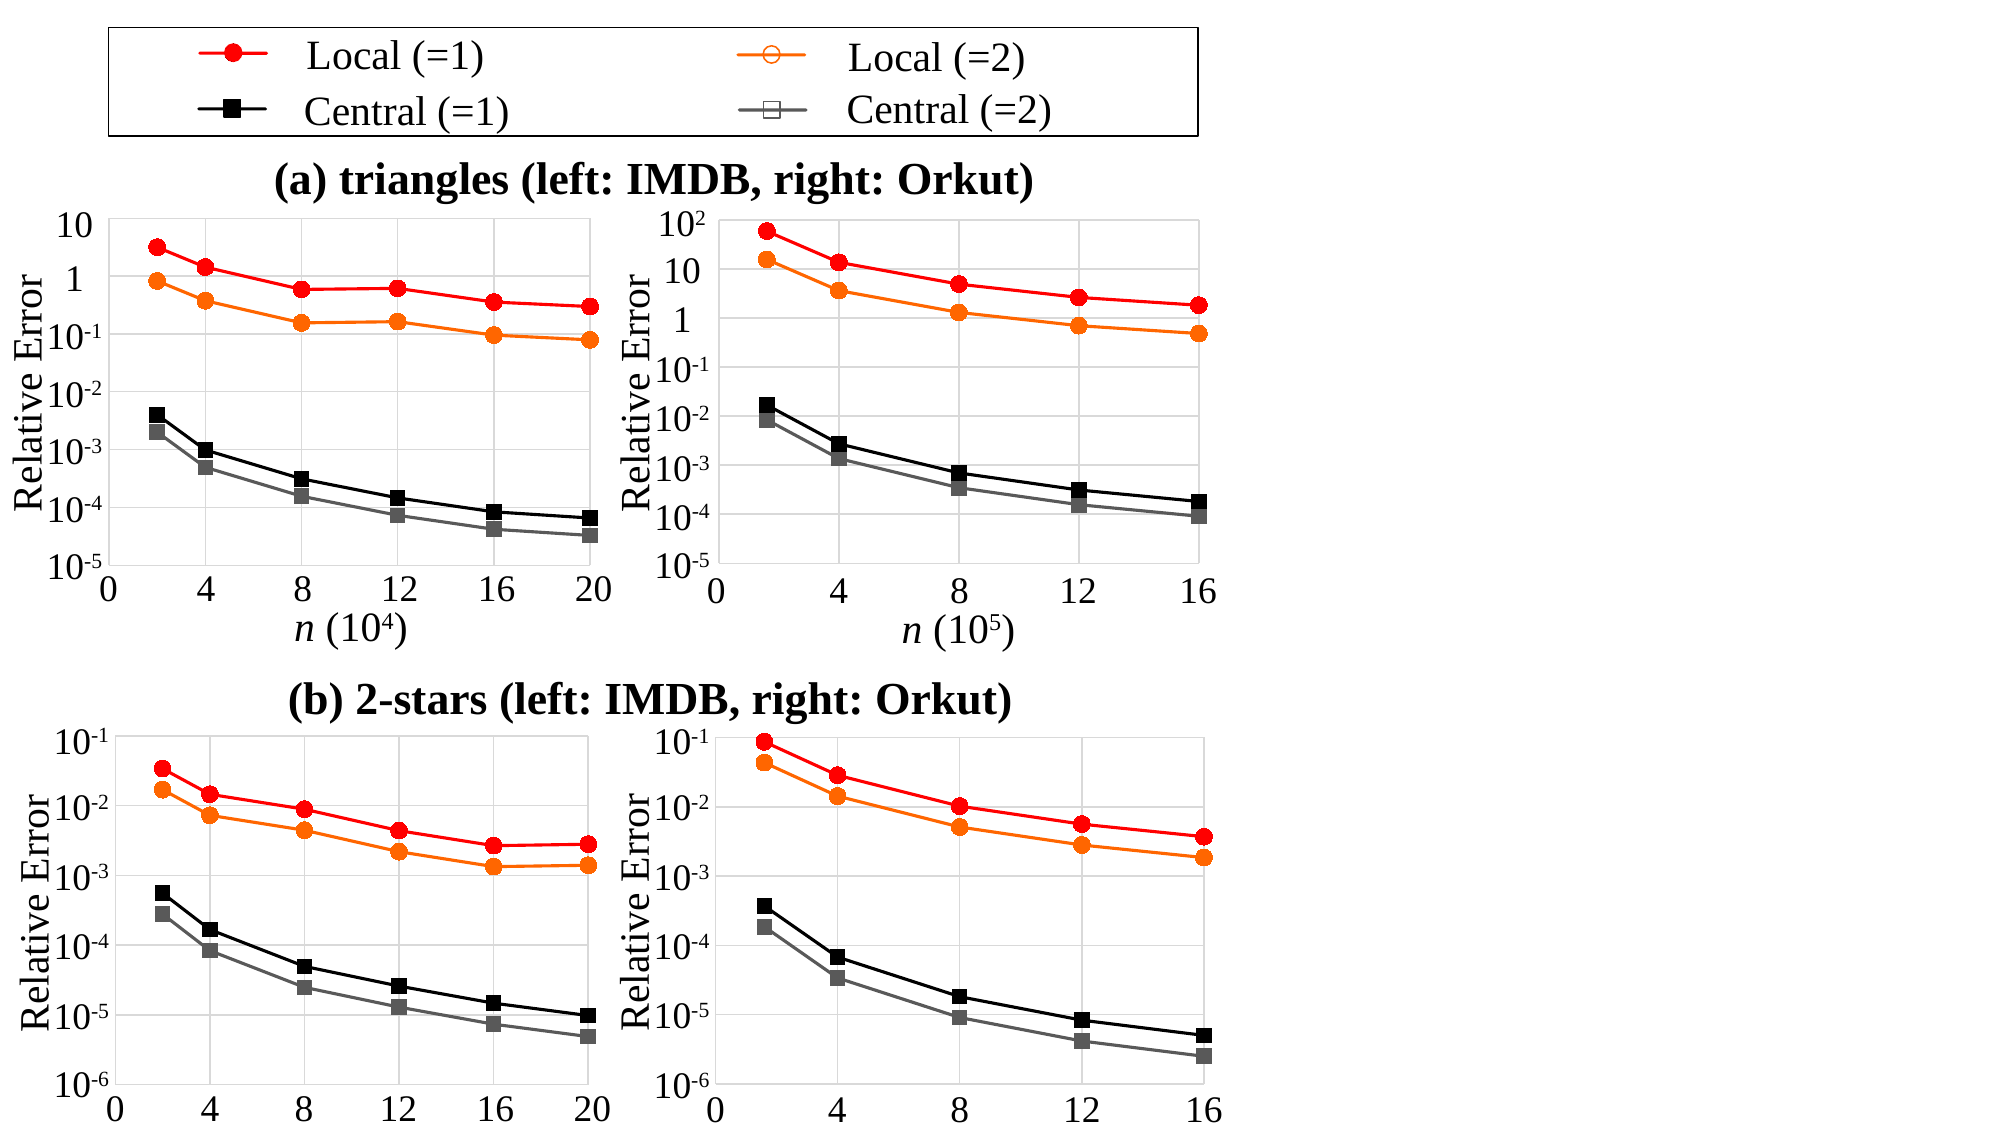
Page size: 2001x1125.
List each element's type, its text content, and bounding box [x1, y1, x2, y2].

text_box 102 [657, 198, 707, 244]
text_box 10-3 [658, 444, 705, 490]
text_box (a) triangles (left: IMDB, right: Orkut) [147, 141, 1161, 211]
text_box 4 [827, 1098, 847, 1125]
text_box 4 [829, 574, 849, 611]
text_box 10-1 [653, 716, 710, 762]
text_box 16 [477, 583, 516, 610]
text_box 10-2 [658, 394, 705, 440]
text_box 0 [706, 574, 726, 611]
text_box 10-1 [658, 345, 705, 391]
text_box 16 [476, 1101, 515, 1125]
text_box 10 [663, 246, 701, 292]
text_box 20 [574, 564, 613, 610]
text_box 10-1 [53, 716, 107, 762]
text_box 10-5 [46, 541, 103, 587]
text_box Relative Error [607, 783, 658, 1043]
text_box 12 [380, 583, 419, 610]
text_box 8 [294, 1101, 314, 1125]
text_box 12 [1059, 574, 1098, 611]
chart [700, 725, 1214, 1098]
text_box 0 [105, 1101, 125, 1125]
text_box 10 [55, 199, 88, 245]
text_box [223, 99, 241, 117]
text_box 10-3 [658, 852, 700, 898]
text_box 10-4 [46, 484, 88, 530]
text_box Relative Error [6, 783, 57, 1043]
text_box 10-4 [658, 922, 700, 968]
text_box 1 [672, 294, 692, 340]
text_box 0 [706, 1098, 725, 1125]
chart [107, 716, 597, 1101]
text_box [763, 101, 781, 119]
text_box (b) 2-stars (left: IMDB, right: Orkut) [171, 661, 1130, 732]
text_box 10-4 [654, 492, 705, 538]
text_box 10-4 [57, 921, 107, 967]
text_box [224, 43, 242, 62]
chart [88, 198, 604, 583]
text_box 10-3 [51, 426, 88, 472]
text_box 0 [99, 583, 119, 610]
text_box [108, 27, 1198, 137]
text_box 10-5 [658, 991, 700, 1037]
text_box 16 [1179, 565, 1218, 611]
text_box 10-3 [57, 852, 107, 898]
text_box 12 [1063, 1098, 1101, 1125]
text_box 10-1 [51, 312, 88, 358]
text_box 10-6 [653, 1061, 710, 1107]
text_box Relative Error [607, 263, 658, 523]
text_box 8 [949, 574, 969, 611]
chart [705, 201, 1211, 574]
text_box 12 [379, 1101, 418, 1125]
text_box 10-5 [654, 540, 711, 586]
text_box 10-5 [57, 992, 107, 1038]
text_box 8 [293, 583, 313, 610]
text_box Relative Error [0, 263, 51, 523]
text_box 16 [1185, 1085, 1223, 1125]
text_box 10-6 [53, 1060, 110, 1106]
text_box 8 [950, 1098, 970, 1125]
text_box [763, 45, 781, 64]
text_box 10-2 [658, 783, 700, 829]
text_box 10-2 [51, 369, 88, 415]
text_box 4 [200, 1101, 220, 1125]
text_box 20 [573, 1083, 612, 1125]
text_box 4 [196, 583, 216, 610]
text_box 1 [65, 253, 84, 299]
text_box 10-2 [57, 783, 107, 829]
